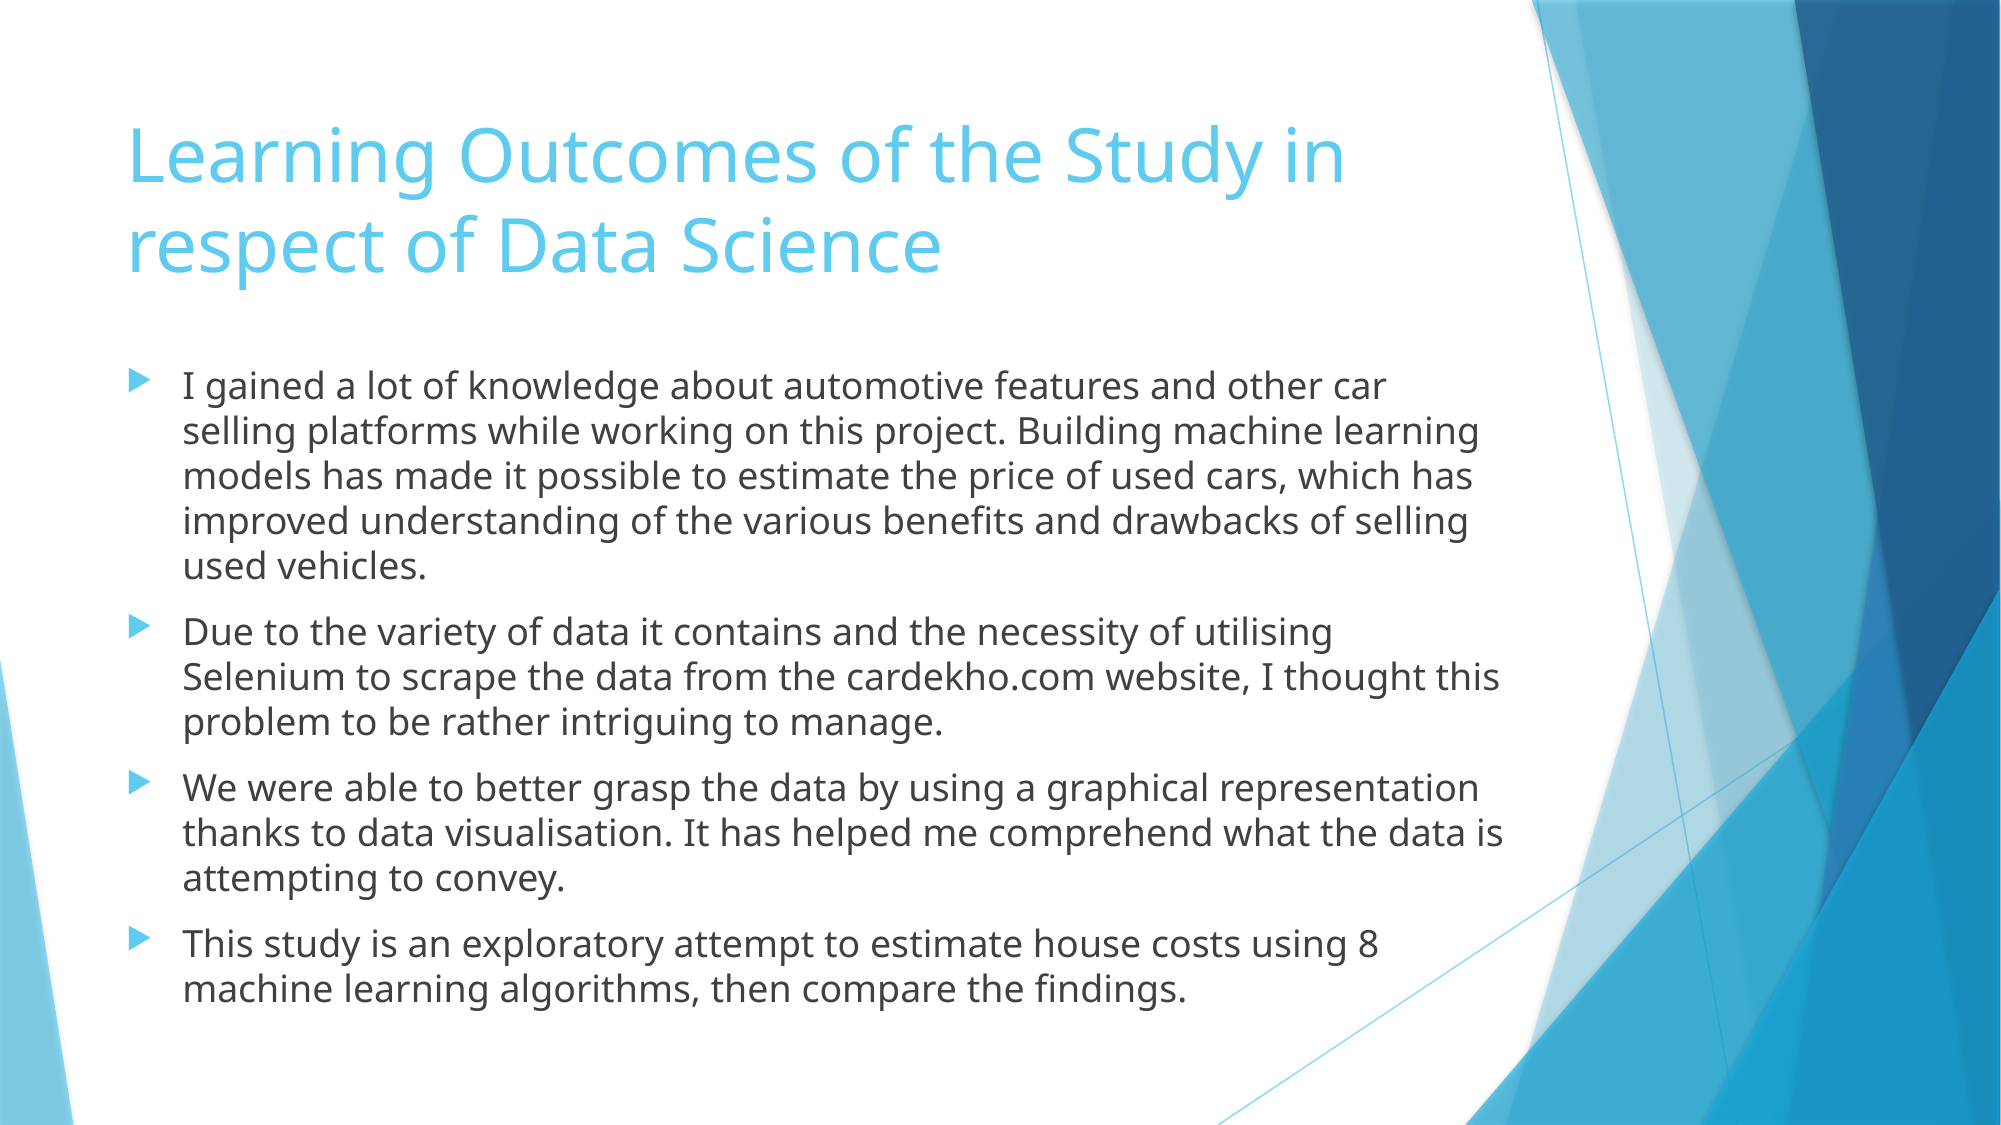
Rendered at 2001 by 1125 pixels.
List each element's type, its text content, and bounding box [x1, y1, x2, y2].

title Learning Outcomes of the Study in respect of Data Science [111, 99, 1522, 317]
list I gained a lot of knowledge about automotive features and other car selling platforms while working on this project. Building machine learning models has made it possible to estimate the price of used cars, which has improved understanding of the various benefits and drawbacks of selling used vehicles. Due to the variety of data it contains and the necessity of utilising Selenium to scrape the data from the cardekho.com website, I thought this problem to be rather intriguing to manage. We were able to better grasp the data by using a graphical representation thanks to data visualisation. It has helped me comprehend what the data is attempting to convey. This study is an exploratory attempt to estimate house costs using 8 machine learning algorithms, then compare the findings. [111, 354, 1522, 992]
